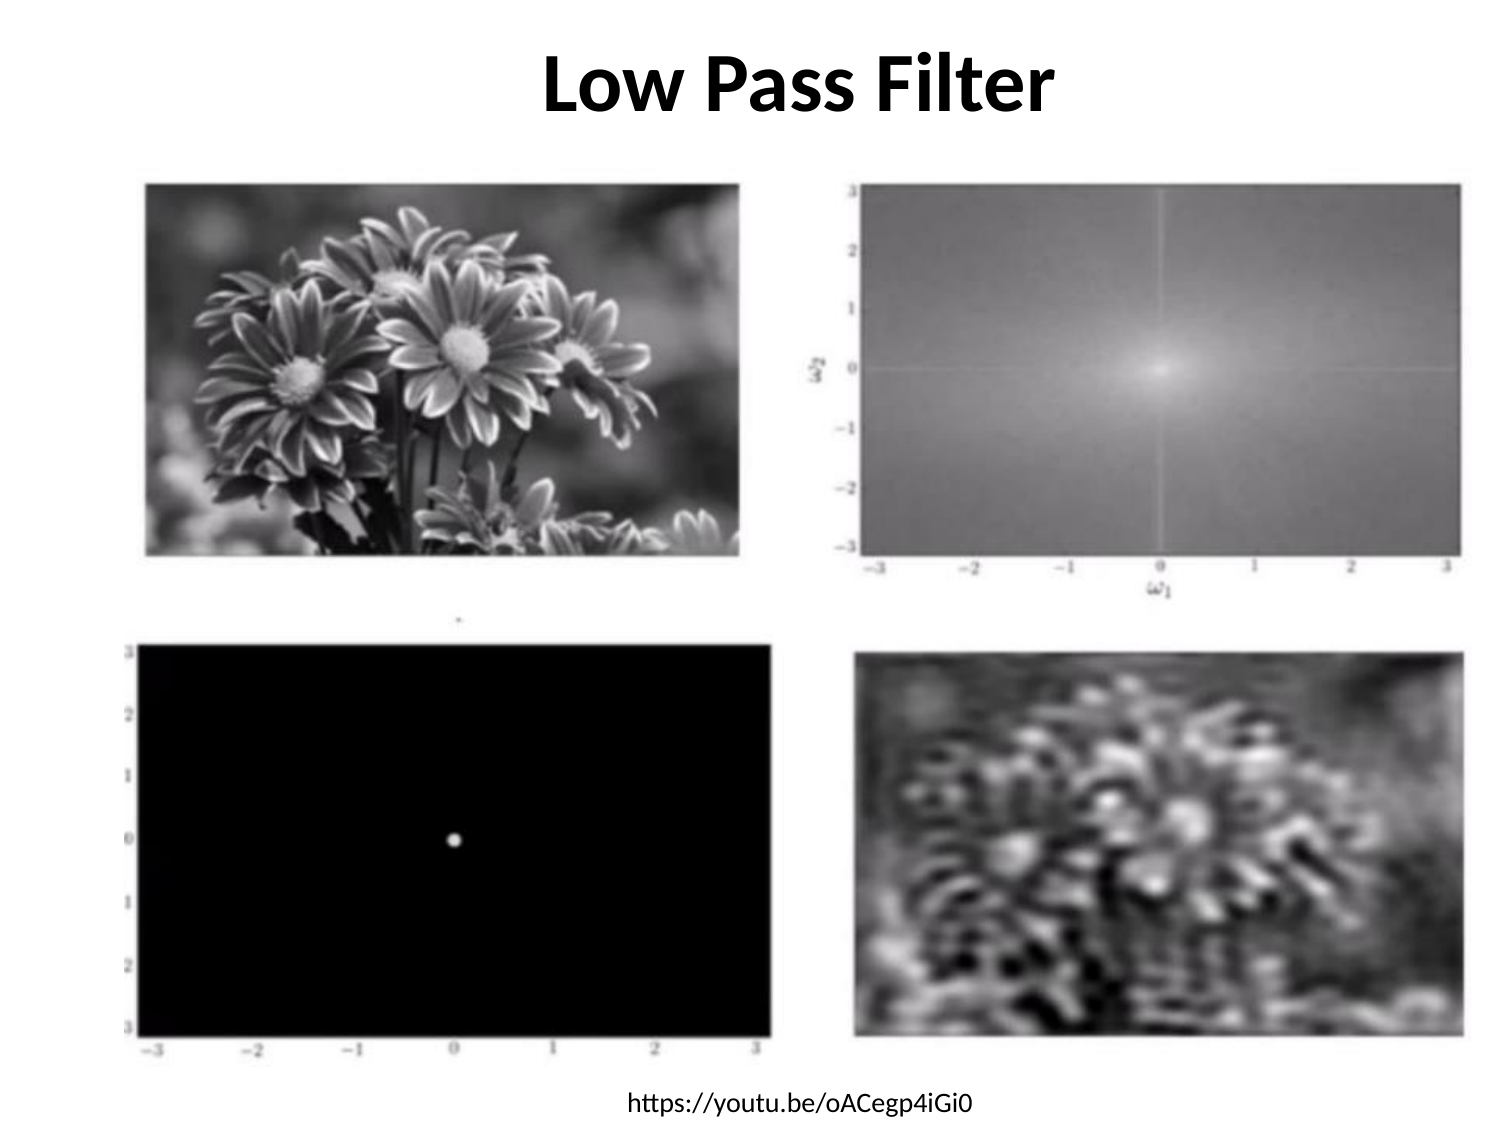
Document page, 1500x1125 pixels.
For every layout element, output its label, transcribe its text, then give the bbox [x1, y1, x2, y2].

picture [124, 144, 1476, 1068]
text_box Low Pass Filter [527, 19, 1072, 136]
text_box https://youtu.be/oACegp4iGi0 [612, 1077, 988, 1125]
